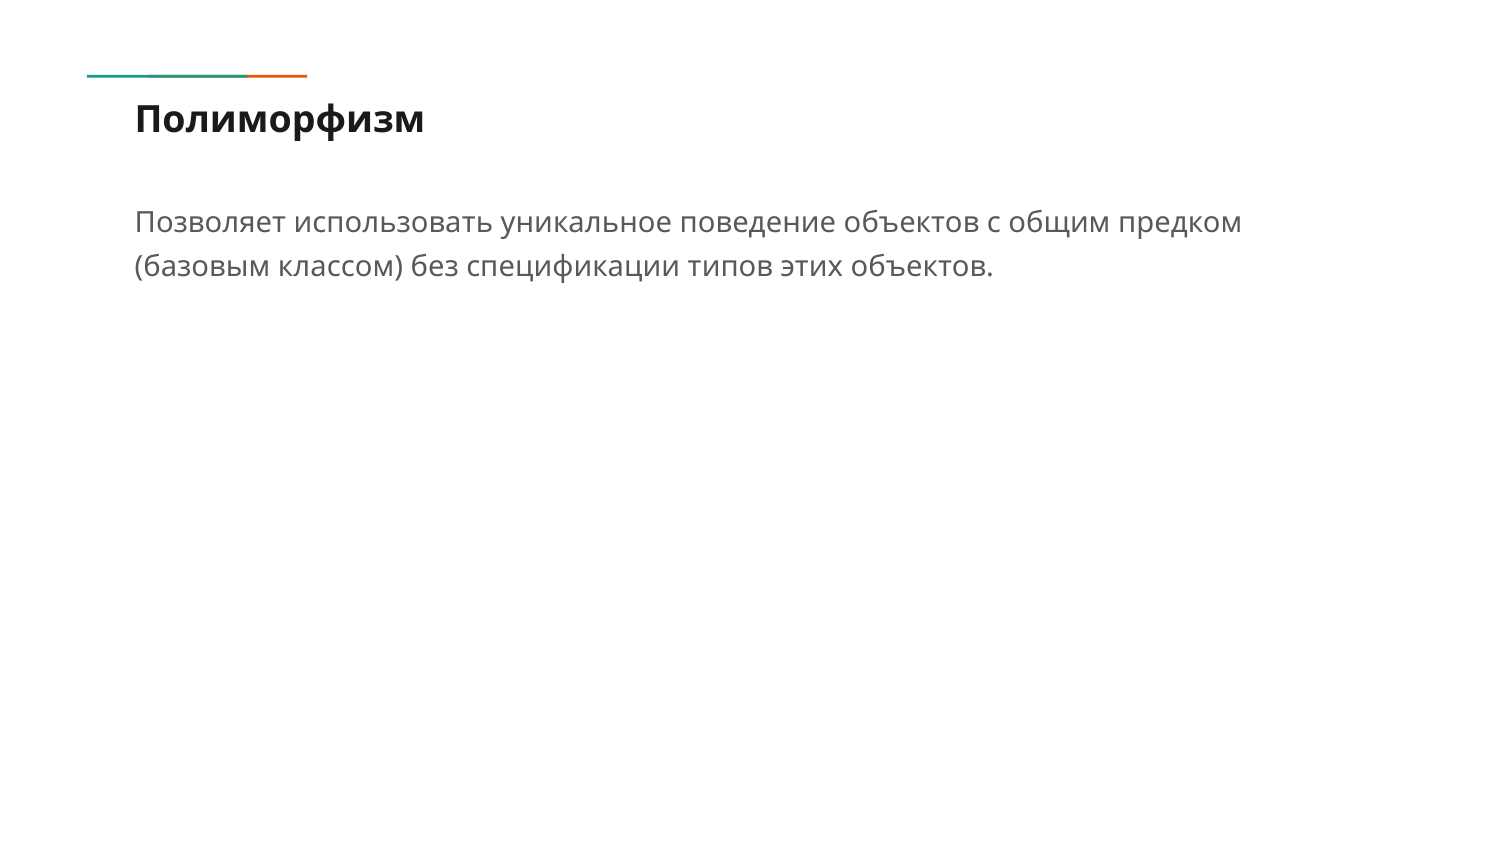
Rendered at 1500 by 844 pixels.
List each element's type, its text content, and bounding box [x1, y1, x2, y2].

title Полиморфизм [119, 80, 1381, 155]
list Позволяет использовать уникальное поведение объектов с общим предком (базовым классом) без спецификации типов этих объектов. [119, 180, 1381, 780]
